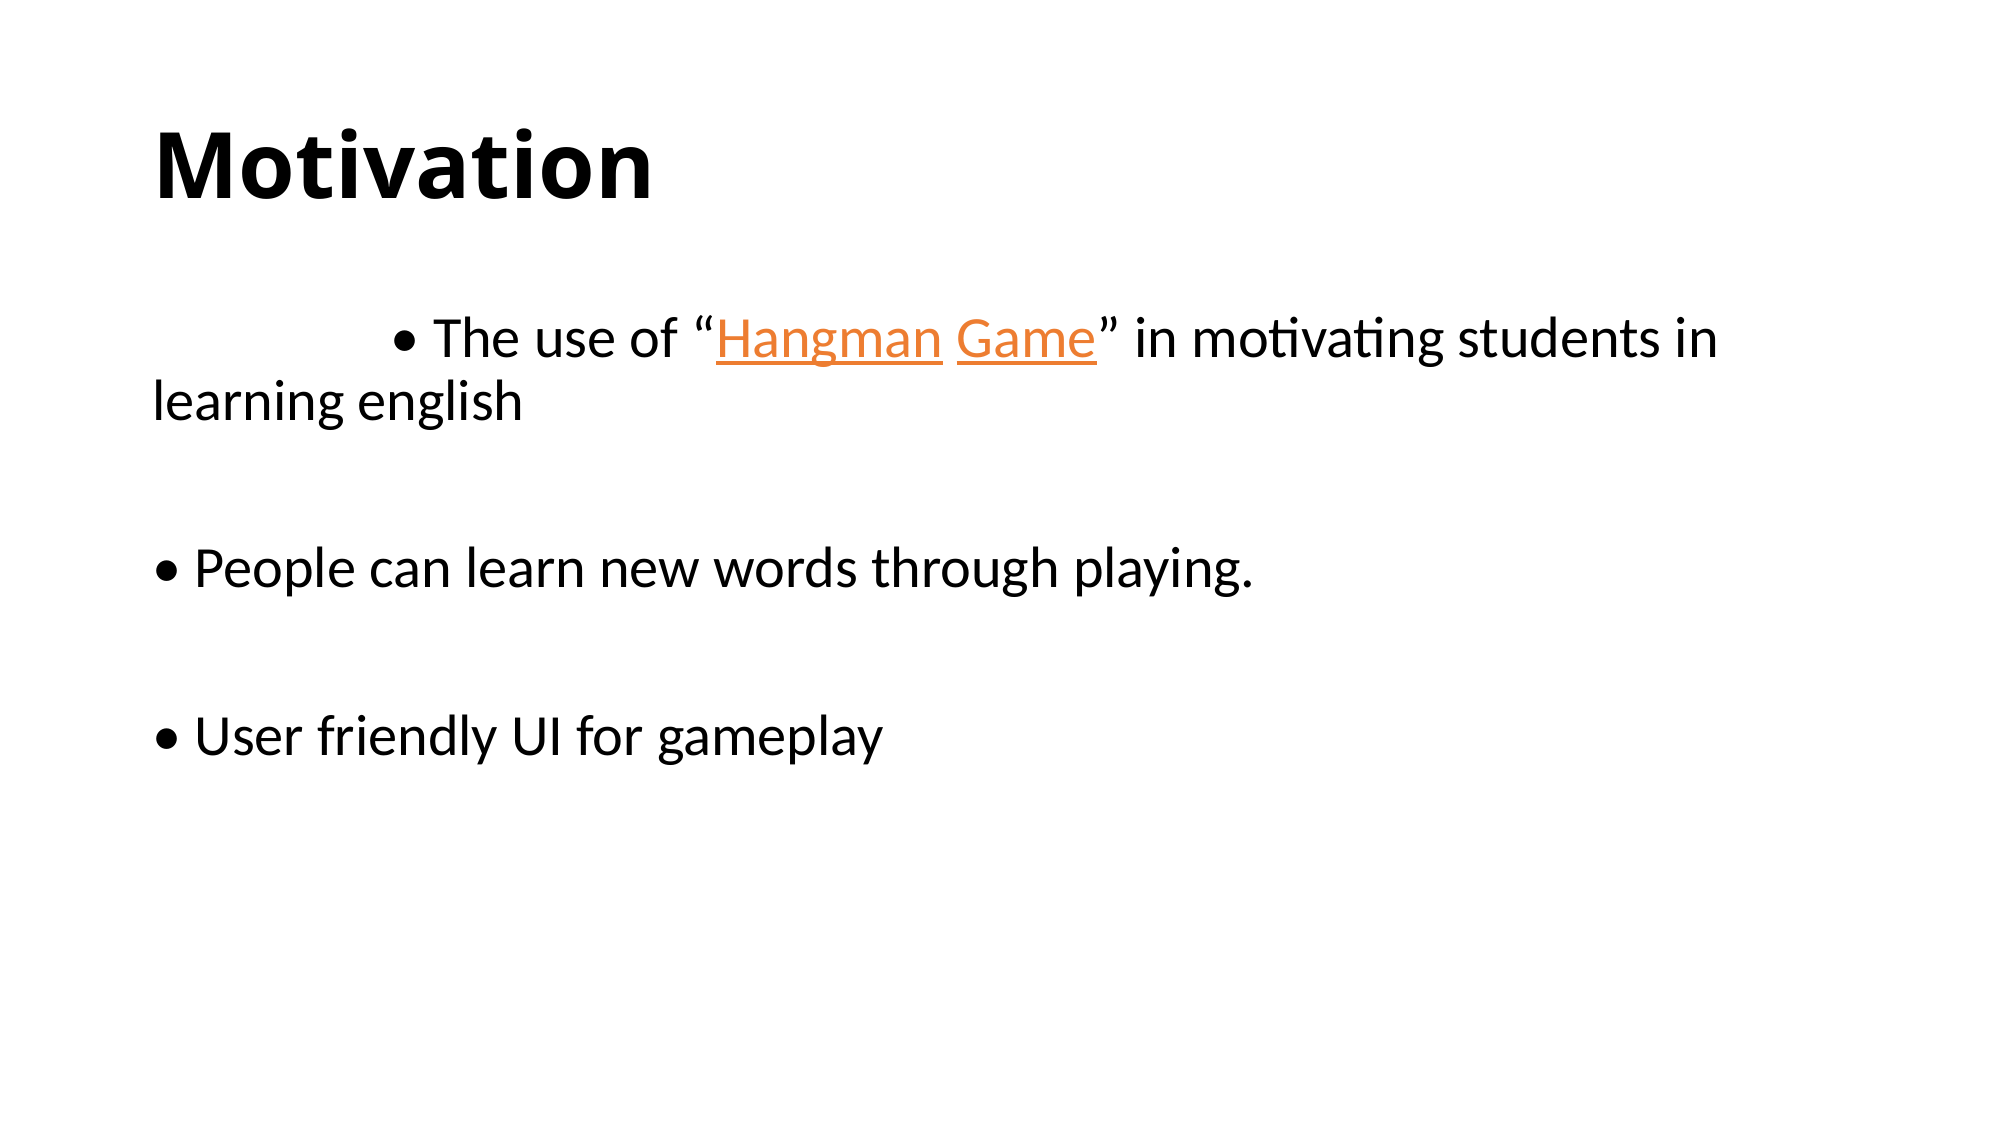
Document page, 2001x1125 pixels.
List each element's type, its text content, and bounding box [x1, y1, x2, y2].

title Motivation [137, 59, 1863, 278]
list • The use of “Hangman Game” in motivating students in learning english • People can learn new words through playing. • User friendly UI for gameplay [137, 299, 1863, 1014]
